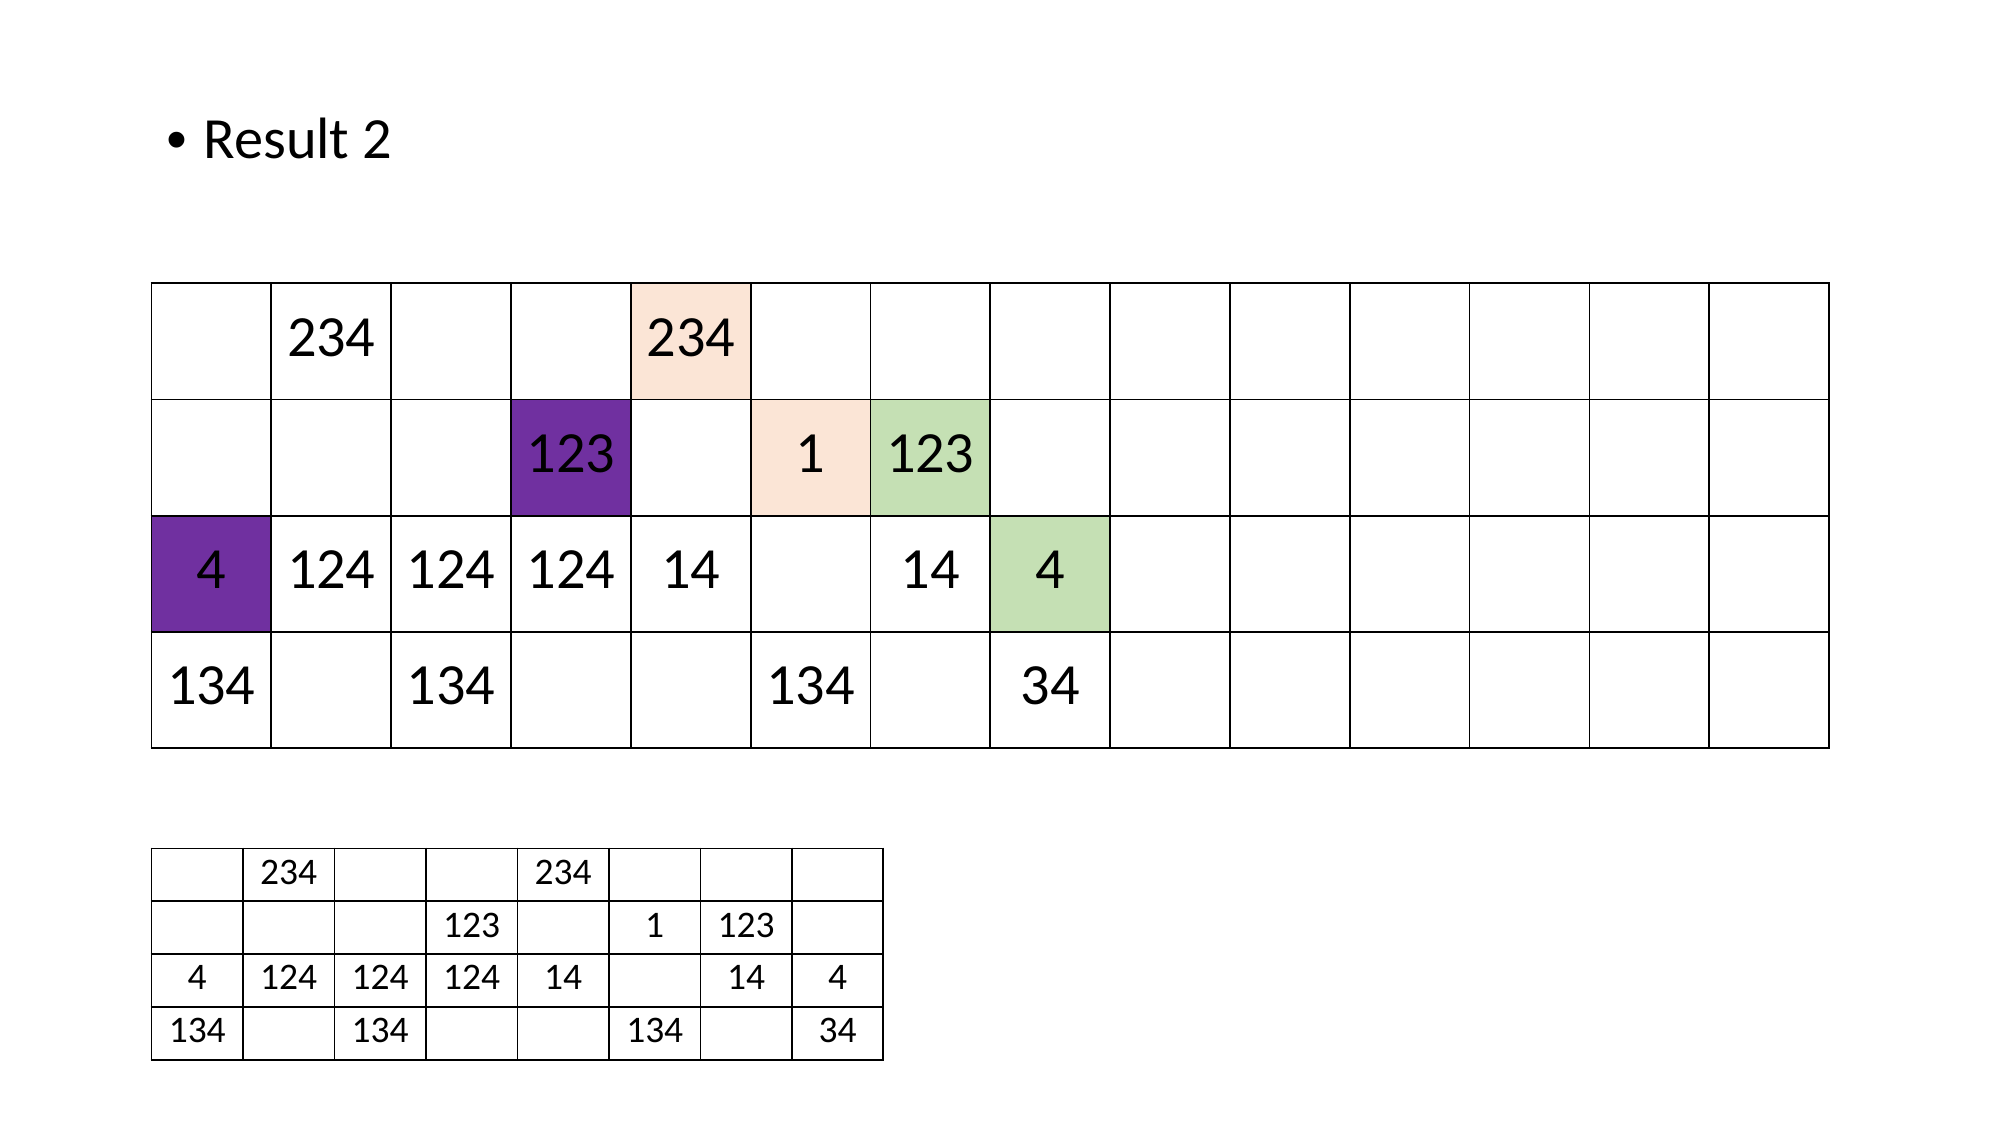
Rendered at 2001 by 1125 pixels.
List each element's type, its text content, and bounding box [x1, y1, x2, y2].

table_cell [152, 902, 242, 953]
table_cell [272, 400, 390, 515]
table_cell [152, 400, 270, 515]
table_cell [427, 1008, 517, 1059]
table_cell 134 [752, 633, 870, 747]
table_cell 124 [392, 517, 510, 631]
table_cell [244, 902, 334, 953]
table_cell 134 [392, 633, 510, 747]
table_cell [1111, 400, 1229, 515]
table_cell [512, 633, 630, 747]
table_cell 14 [632, 517, 750, 631]
table_cell 4 [991, 517, 1109, 631]
table_header 234 [632, 284, 750, 399]
table_header 234 [272, 284, 390, 399]
text_box Result 2 [151, 109, 1652, 234]
table_header [152, 849, 242, 900]
table_cell [871, 633, 989, 747]
table_header [427, 849, 517, 900]
table_cell [1111, 517, 1229, 631]
table_cell 123 [427, 902, 517, 953]
table_cell [1590, 400, 1708, 515]
table_cell 134 [610, 1008, 700, 1059]
table_header [1710, 284, 1828, 399]
table_cell [1710, 633, 1828, 747]
table_header [701, 849, 791, 900]
table_cell [1351, 633, 1469, 747]
table_cell [632, 633, 750, 747]
table_cell [1590, 517, 1708, 631]
table_header [1111, 284, 1229, 399]
table_cell 124 [335, 955, 425, 1006]
table_cell [1470, 633, 1589, 747]
table_cell 123 [871, 400, 989, 515]
table_cell 14 [518, 955, 608, 1006]
table_cell 34 [991, 633, 1109, 747]
table_cell [793, 902, 882, 953]
table_cell [1231, 517, 1349, 631]
table_cell [752, 517, 870, 631]
table_cell [1111, 633, 1229, 747]
table_cell [1470, 400, 1589, 515]
table_header [991, 284, 1109, 399]
table_cell [632, 400, 750, 515]
table_cell 1 [610, 902, 700, 953]
table_cell [272, 633, 390, 747]
table_header [752, 284, 870, 399]
table_cell 34 [793, 1008, 882, 1059]
table_header [871, 284, 989, 399]
table_header [335, 849, 425, 900]
table_cell [518, 1008, 608, 1059]
table_cell [1470, 517, 1589, 631]
table_cell 4 [152, 955, 242, 1006]
table_header [1470, 284, 1589, 399]
table_cell [244, 1008, 334, 1059]
table_cell 4 [793, 955, 882, 1006]
table_cell [1231, 633, 1349, 747]
table_cell 4 [152, 517, 270, 631]
table_cell 134 [335, 1008, 425, 1059]
table_cell 134 [152, 1008, 242, 1059]
table_header [793, 849, 882, 900]
table_cell [1710, 517, 1828, 631]
table_cell 124 [244, 955, 334, 1006]
table_header [610, 849, 700, 900]
table_cell 123 [512, 400, 630, 515]
table_cell 134 [152, 633, 270, 747]
table_header [1351, 284, 1469, 399]
table_header [1590, 284, 1708, 399]
table_header [152, 284, 270, 399]
table_cell [991, 400, 1109, 515]
table_header 234 [518, 849, 608, 900]
table_cell [610, 955, 700, 1006]
table_cell [392, 400, 510, 515]
table_cell 124 [512, 517, 630, 631]
table_cell 124 [427, 955, 517, 1006]
table_header [392, 284, 510, 399]
table_header [1231, 284, 1349, 399]
table_cell [1351, 400, 1469, 515]
table_cell [701, 1008, 791, 1059]
table_cell [1231, 400, 1349, 515]
table_cell [518, 902, 608, 953]
table_cell 14 [871, 517, 989, 631]
table_cell [1710, 400, 1828, 515]
table_cell [1351, 517, 1469, 631]
table_header 234 [244, 849, 334, 900]
table_cell 14 [701, 955, 791, 1006]
table_cell [335, 902, 425, 953]
table_cell 123 [701, 902, 791, 953]
table_cell [1590, 633, 1708, 747]
table_header [512, 284, 630, 399]
table_cell 1 [752, 400, 870, 515]
table_cell 124 [272, 517, 390, 631]
